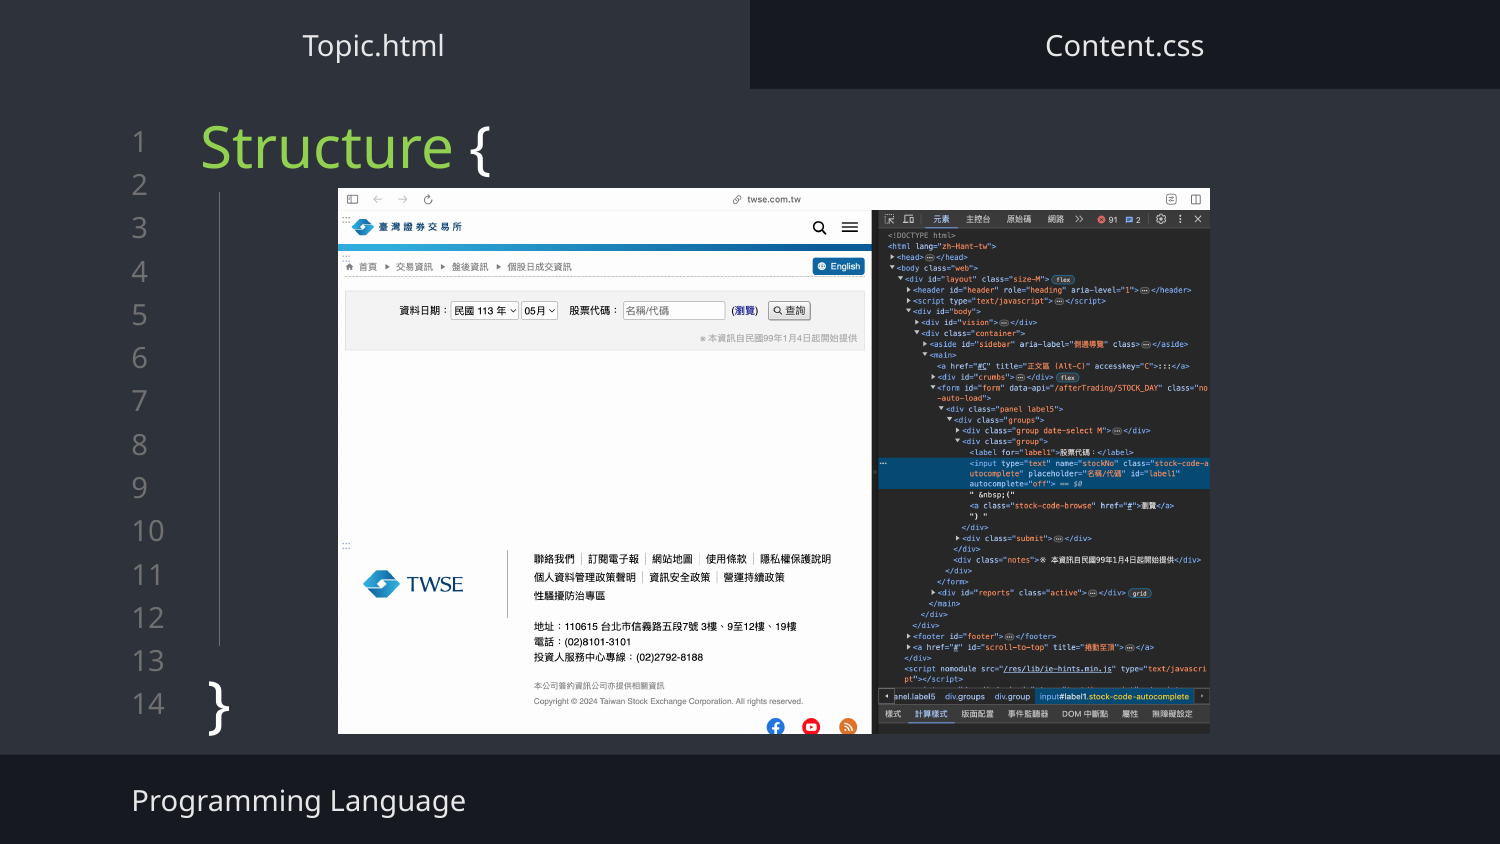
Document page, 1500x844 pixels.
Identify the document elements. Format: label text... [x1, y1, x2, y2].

subtitle Topic.html [0, 15, 749, 74]
title Structure { [185, 101, 850, 189]
picture [337, 188, 1210, 734]
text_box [177, 191, 262, 755]
subtitle Programming Language [116, 770, 915, 829]
subtitle Content.css [750, 15, 1500, 74]
